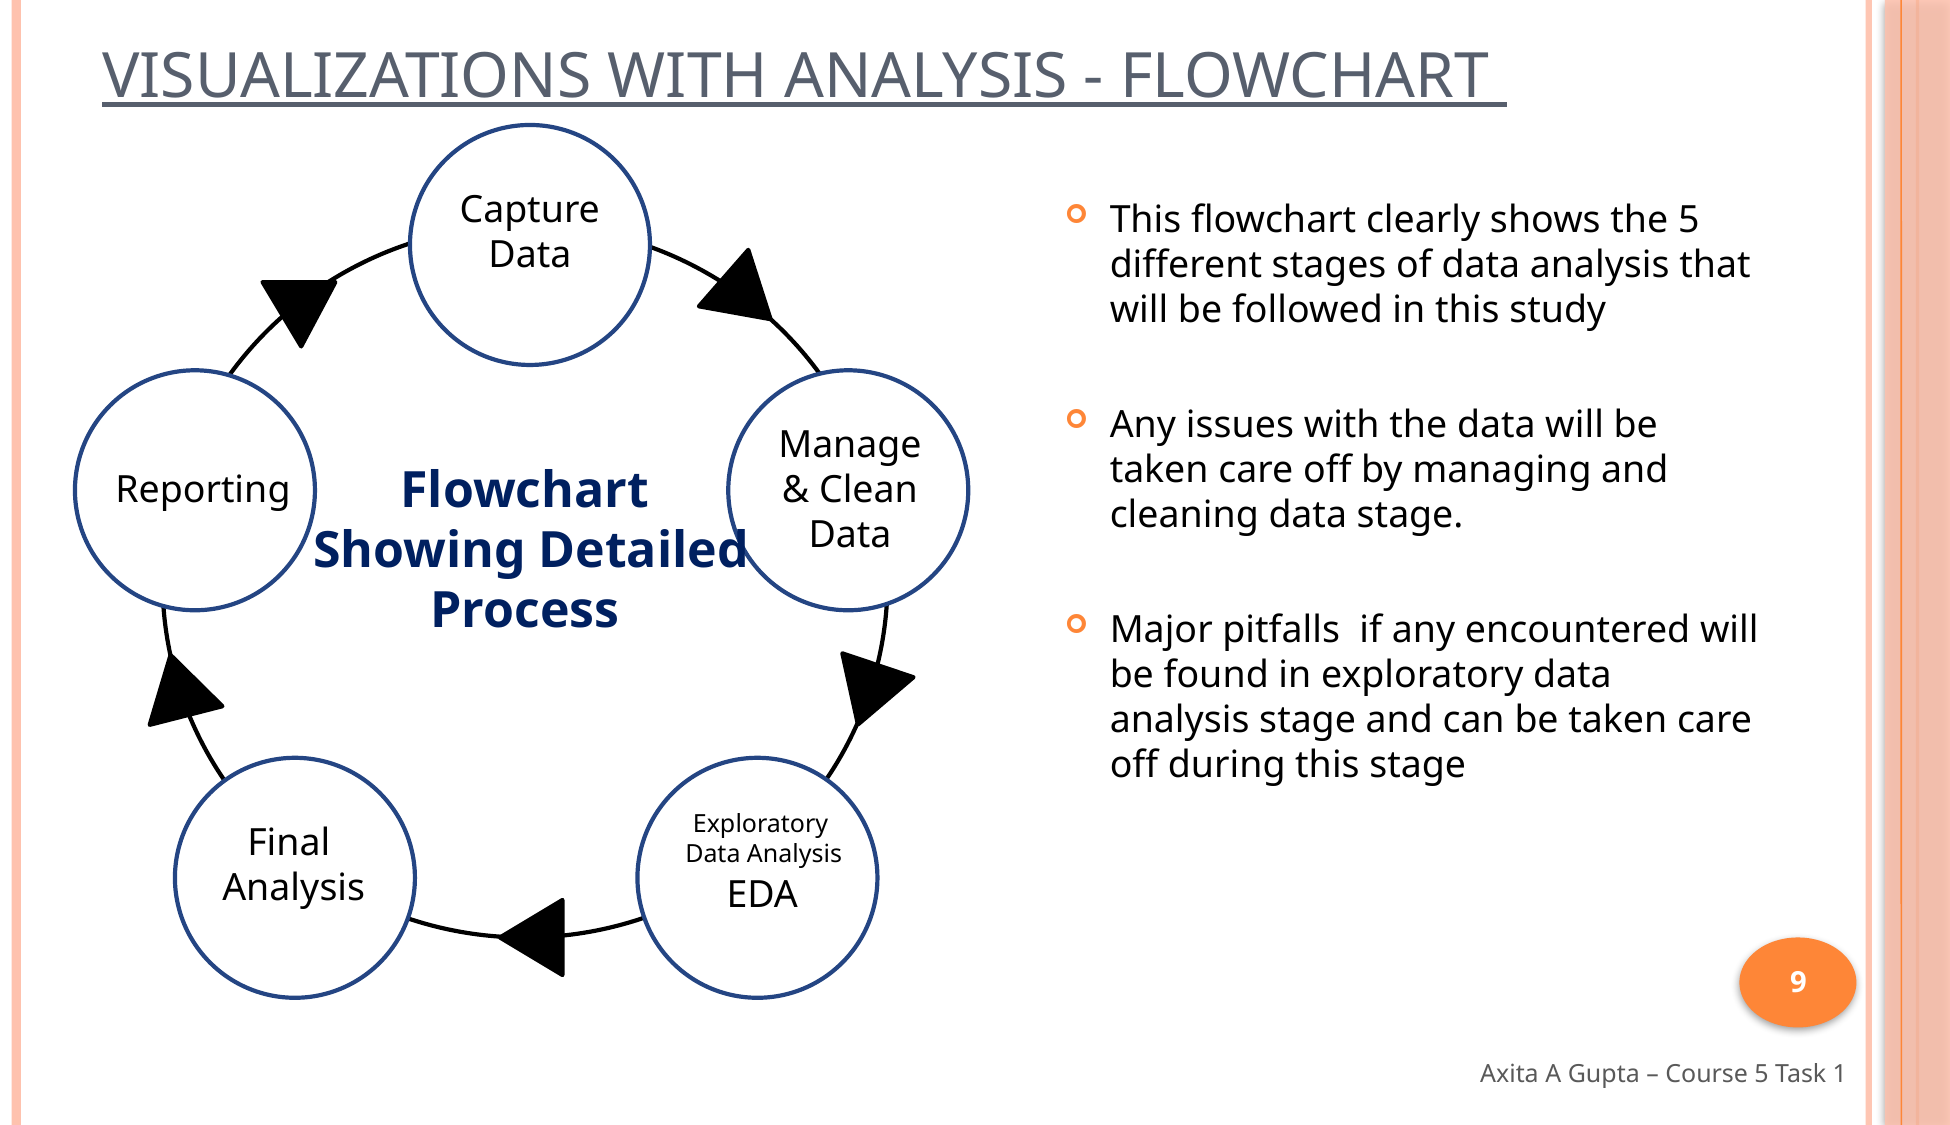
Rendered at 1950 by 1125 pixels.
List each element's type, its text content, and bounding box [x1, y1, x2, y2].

slide_number 9 [1733, 940, 1864, 1027]
title Visualizations with Analysis - Flowchart [87, 0, 1680, 118]
text_box Axita A Gupta – Course 5 Task 1 [1237, 1050, 1863, 1095]
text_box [74, 124, 969, 999]
list This flowchart clearly shows the 5 different stages of data analysis that will be followed in this study Any issues with the data will be taken care off by managing and cleaning data stage. Major pitfalls if any encountered will be found in exploratory data analysis stage and can be taken care off during this stage [1050, 187, 1775, 900]
